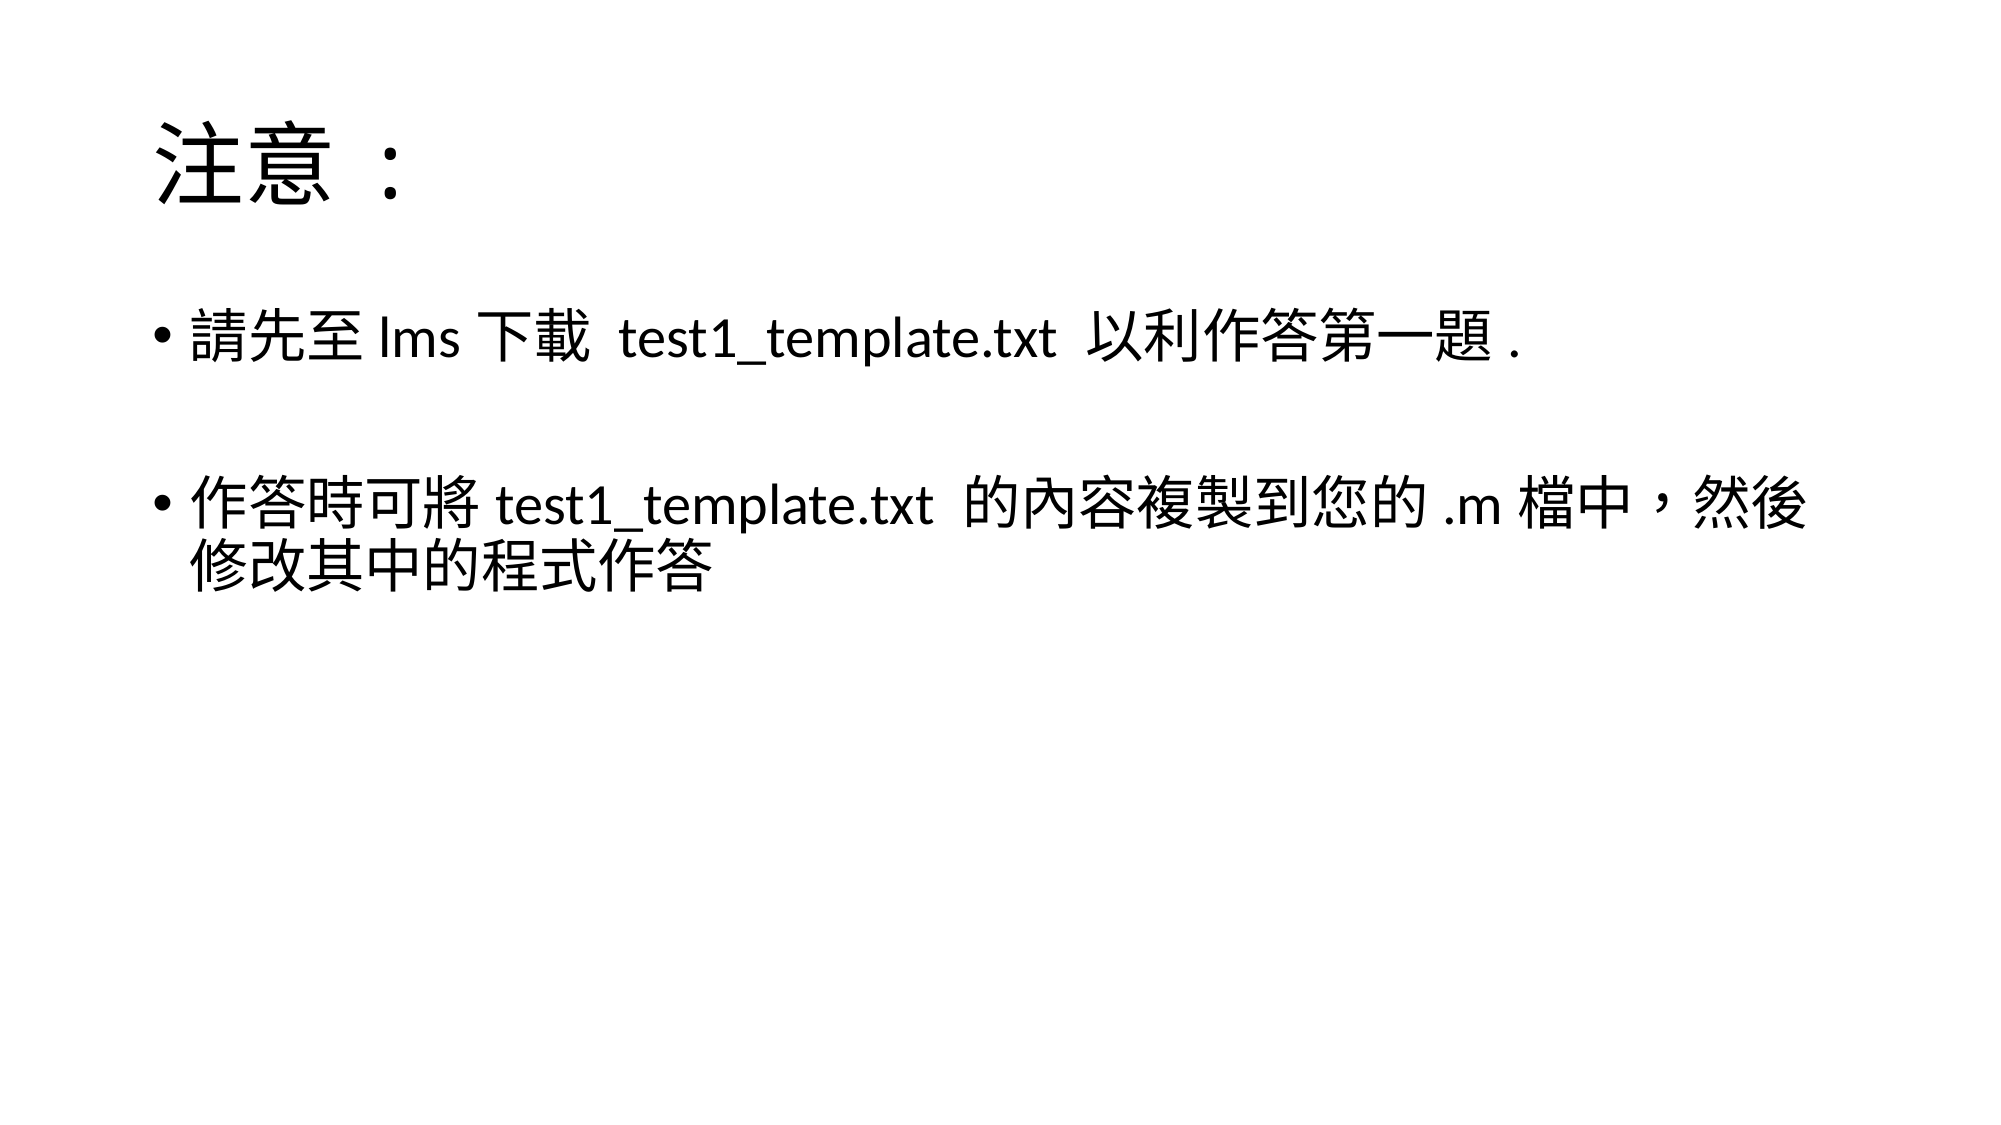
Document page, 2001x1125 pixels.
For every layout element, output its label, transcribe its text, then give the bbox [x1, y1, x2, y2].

title 注意 : [137, 59, 1863, 278]
list 請先至lms下載 test1_template.txt 以利作答第一題. 作答時可將test1_template.txt 的內容複製到您的.m檔中，然後修改其中的程式作答 [137, 299, 1863, 1014]
